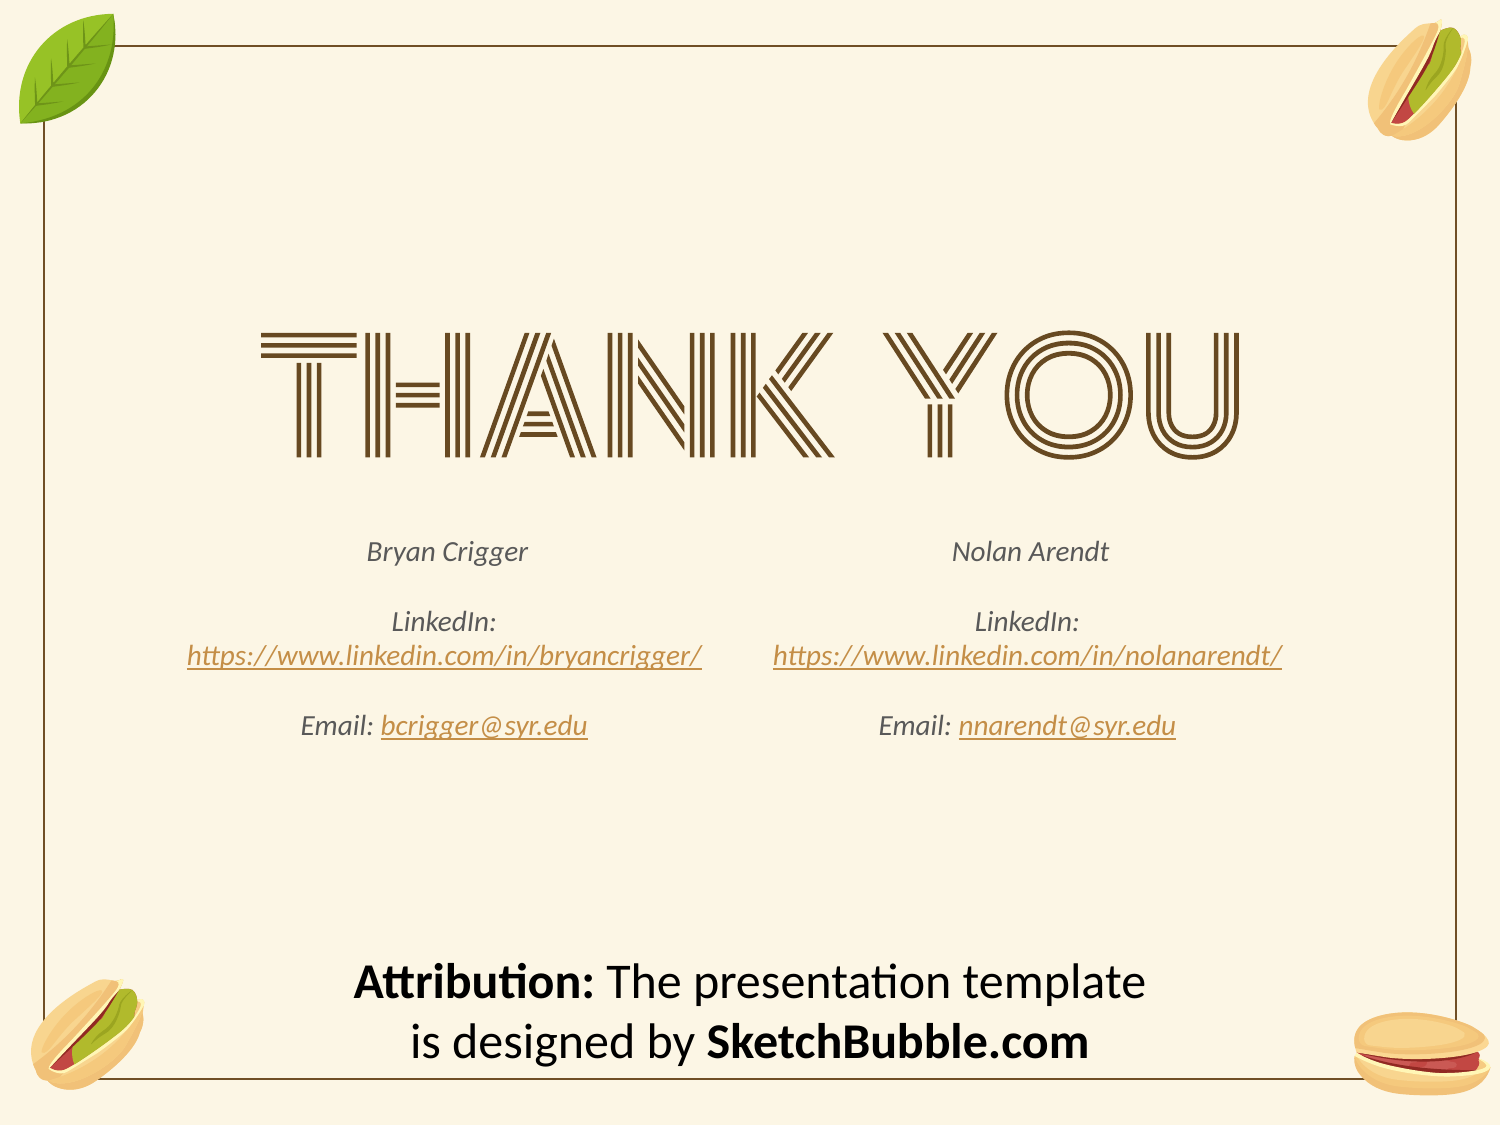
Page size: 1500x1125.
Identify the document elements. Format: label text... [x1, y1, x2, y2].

text_box Bryan Crigger LinkedIn: https://www.linkedin.com/in/bryancrigger/ Email: bcrigger@syr.edu [166, 524, 728, 749]
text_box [261, 330, 1239, 460]
text_box Nolan Arendt LinkedIn: https://www.linkedin.com/in/nolanarendt/ Email: nnarendt@syr.edu [728, 524, 1334, 749]
